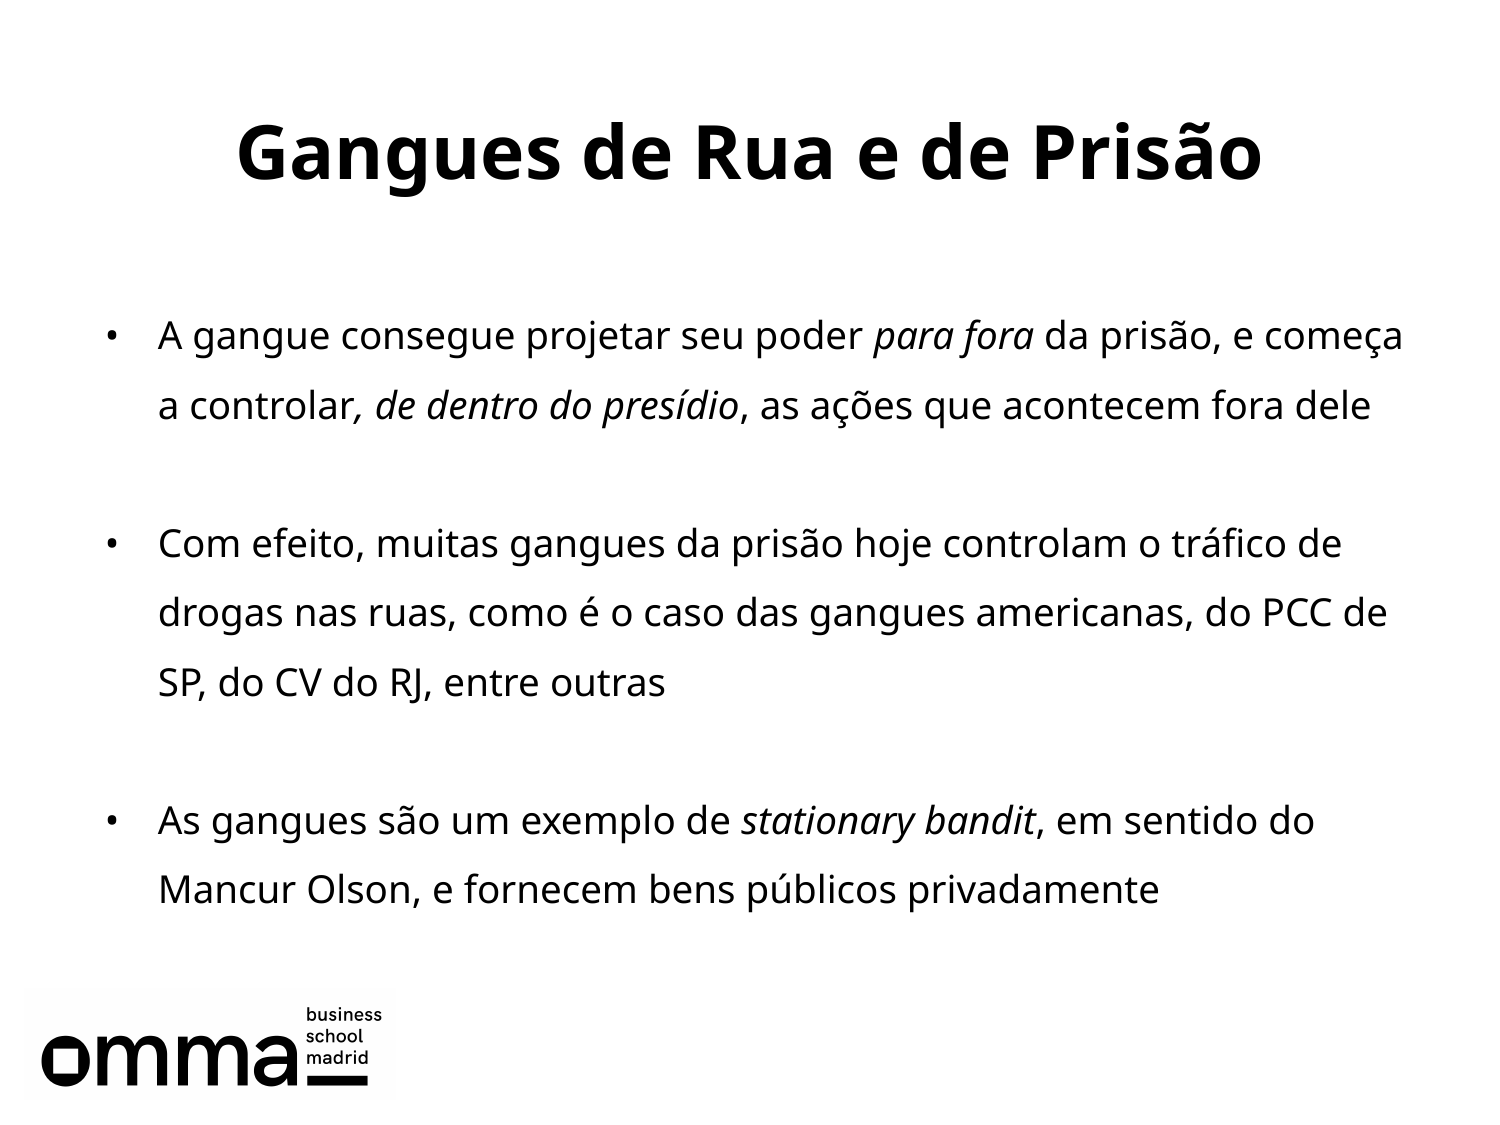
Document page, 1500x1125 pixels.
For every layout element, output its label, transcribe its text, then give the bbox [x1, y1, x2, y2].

picture [24, 988, 396, 1101]
title Gangues de Rua e de Prisão [75, 45, 1425, 233]
list A gangue consegue projetar seu poder para fora da prisão, e começa a controlar, de dentro do presídio, as ações que acontecem fora dele Com efeito, muitas gangues da prisão hoje controlam o tráfico de drogas nas ruas, como é o caso das gangues americanas, do PCC de SP, do CV do RJ, entre outras As gangues são um exemplo de stationary bandit, em sentido do Mancur Olson, e fornecem bens públicos privadamente [75, 273, 1425, 985]
